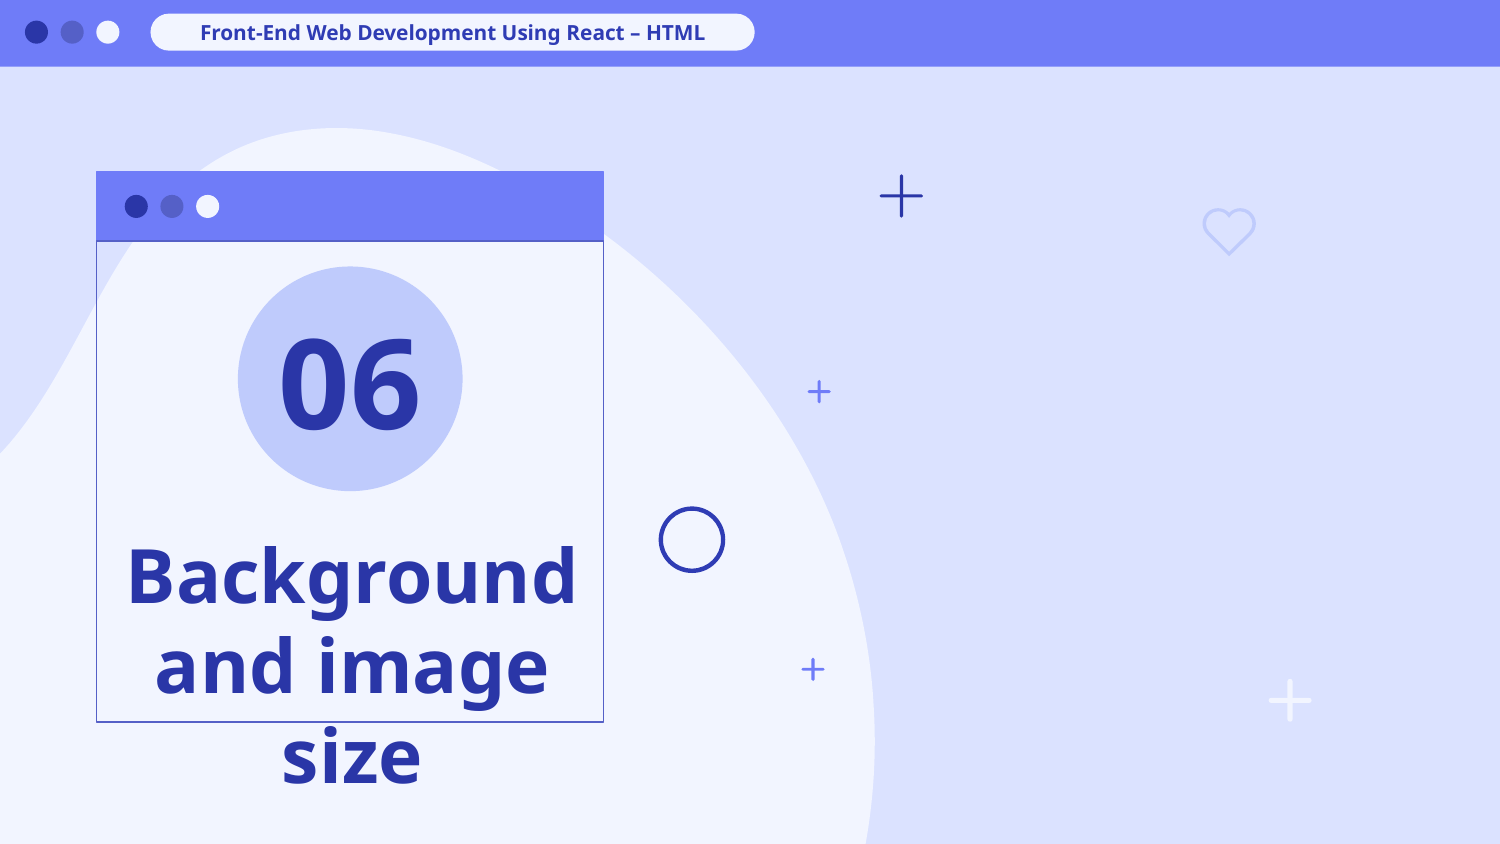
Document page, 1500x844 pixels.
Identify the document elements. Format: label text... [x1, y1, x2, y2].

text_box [96, 171, 604, 242]
title Background and image size [73, 528, 632, 692]
text_box [451, 329, 463, 429]
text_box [658, 173, 1313, 722]
subtitle Front-End Web Development Using React – HTML [169, 13, 737, 51]
text_box [96, 249, 604, 528]
title 06 [249, 304, 451, 454]
text_box [237, 330, 249, 428]
text_box [266, 266, 435, 304]
text_box [266, 454, 434, 492]
text_box [96, 692, 604, 722]
